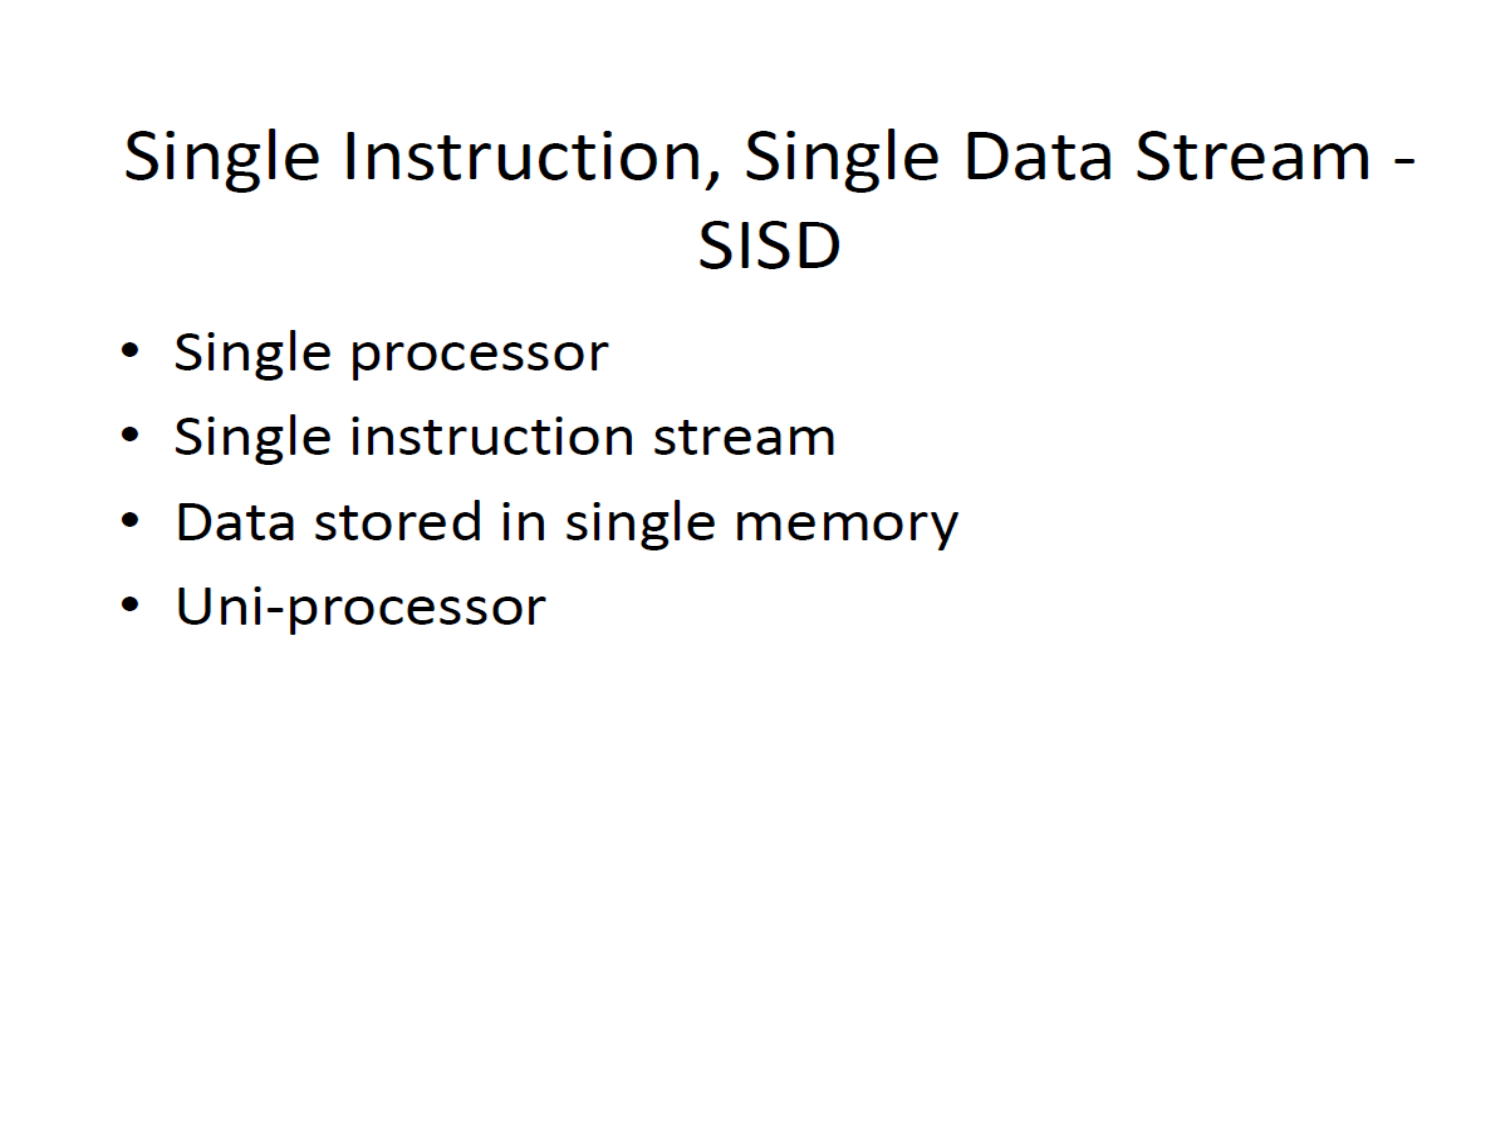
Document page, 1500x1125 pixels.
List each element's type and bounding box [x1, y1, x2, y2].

list [29, 77, 1495, 1059]
